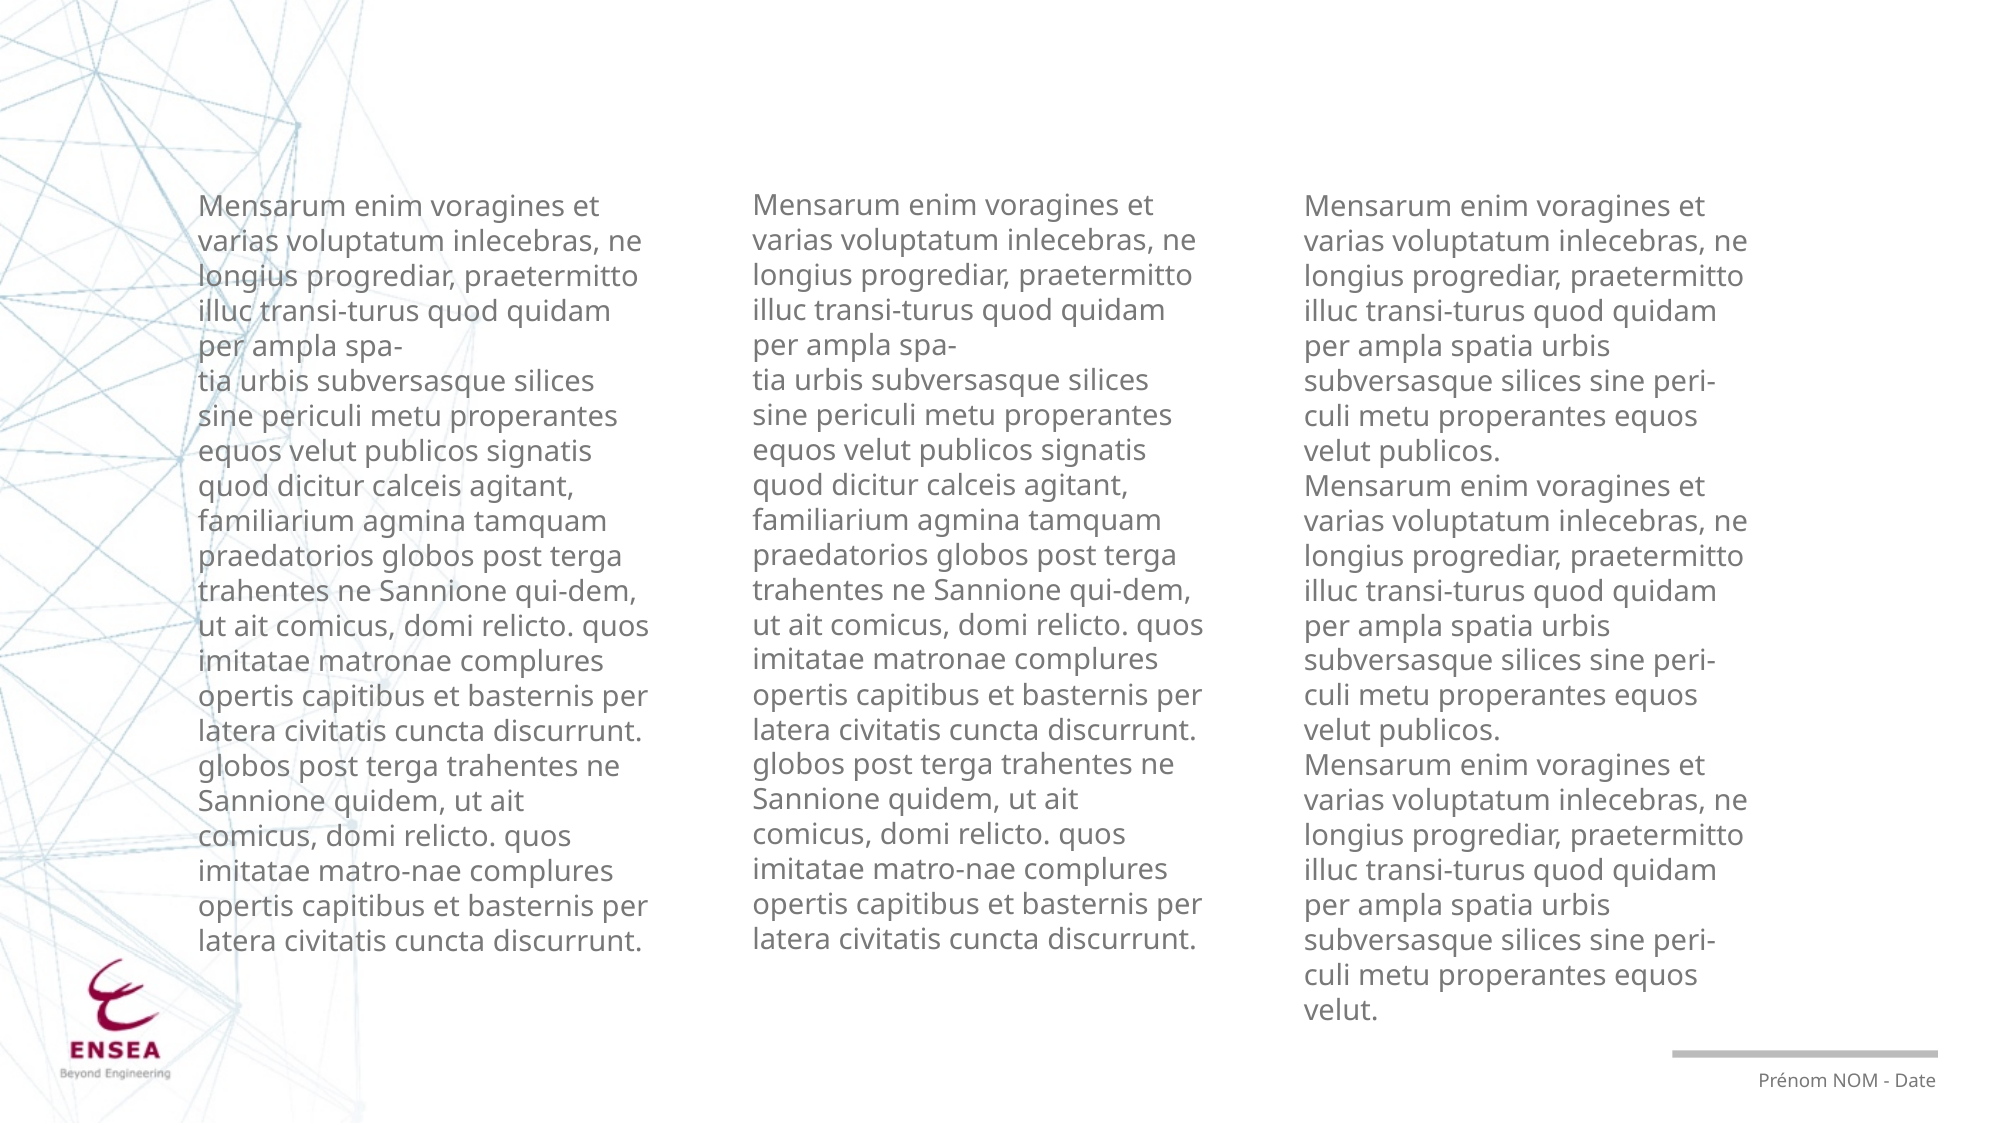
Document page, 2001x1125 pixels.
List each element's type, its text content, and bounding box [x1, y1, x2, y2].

text_box Prénom NOM - Date [1468, 1061, 1951, 1099]
text_box Mensarum enim voragines et varias voluptatum inlecebras, ne longius progrediar, praetermitto illuc transi-turus quod quidam per ampla spa- tia urbis subversasque silices sine periculi metu properantes equos velut publicos signatis quod dicitur calceis agitant, familiarium agmina tamquam praedatorios globos post terga trahentes ne Sannione qui-dem, ut ait comicus, domi relicto. quos imitatae matronae complures opertis capitibus et basternis per latera civitatis cuncta discurrunt. globos post terga trahentes ne Sannione quidem, ut ait comicus, domi relicto. quos imitatae matro-nae complures opertis capitibus et basternis per latera civitatis cuncta discurrunt. [737, 178, 1220, 963]
text_box Mensarum enim voragines et varias voluptatum inlecebras, ne longius progrediar, praetermitto illuc transi-turus quod quidam per ampla spa- tia urbis subversasque silices sine periculi metu properantes equos velut publicos signatis quod dicitur calceis agitant, familiarium agmina tamquam praedatorios globos post terga trahentes ne Sannione qui-dem, ut ait comicus, domi relicto. quos imitatae matronae complures opertis capitibus et basternis per latera civitatis cuncta discurrunt. globos post terga trahentes ne Sannione quidem, ut ait comicus, domi relicto. quos imitatae matro-nae complures opertis capitibus et basternis per latera civitatis cuncta discurrunt. [183, 180, 666, 965]
text_box [1672, 1050, 1938, 1058]
picture [0, 0, 548, 1123]
text_box Mensarum enim voragines et varias voluptatum inlecebras, ne longius progrediar, praetermitto illuc transi-turus quod quidam per ampla spatia urbis subversasque silices sine peri-culi metu properantes equos velut publicos. Mensarum enim voragines et varias voluptatum inlecebras, ne longius progrediar, praetermitto illuc transi-turus quod quidam per ampla spatia urbis subversasque silices sine peri-culi metu properantes equos velut publicos. Mensarum enim voragines et varias voluptatum inlecebras, ne longius progrediar, praetermitto illuc transi-turus quod quidam per ampla spatia urbis subversasque silices sine peri-culi metu properantes equos velut. [1289, 179, 1772, 1034]
